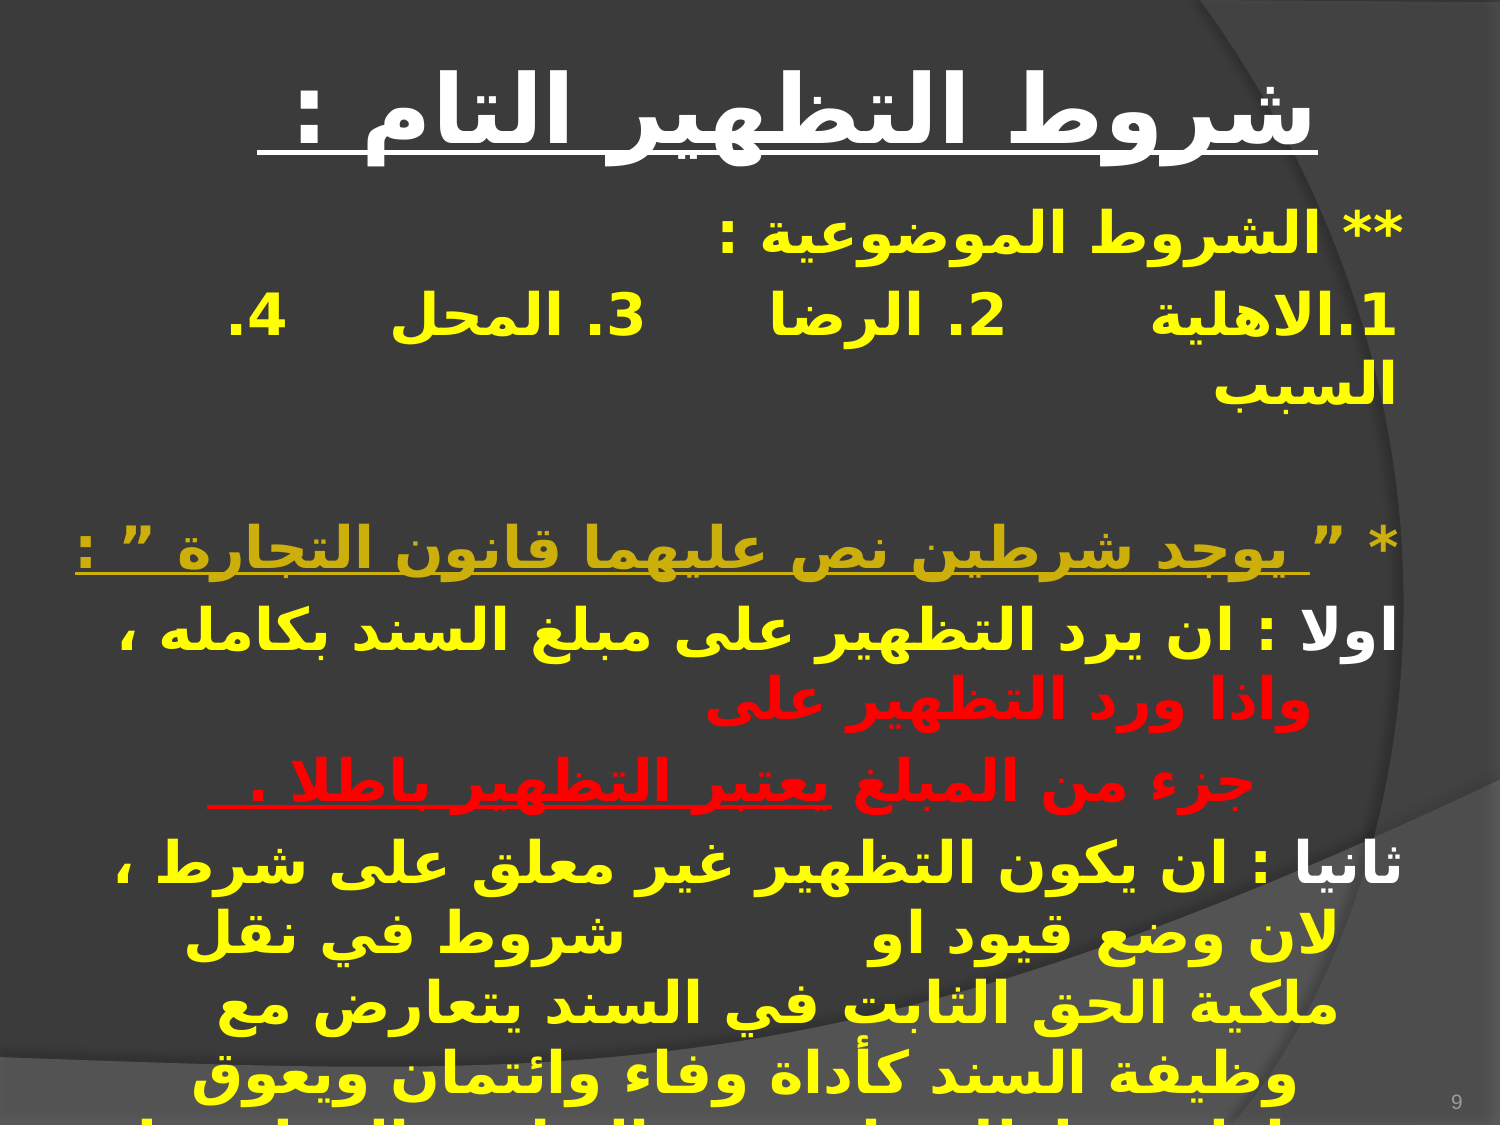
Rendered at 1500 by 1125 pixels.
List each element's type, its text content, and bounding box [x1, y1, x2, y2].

list ** الشروط الموضوعية : 1.الاهلية 2. الرضا 3. المحل 4. السبب * ” يوجد شرطين نص عليهما قانون التجارة ” : اولا : ان يرد التظهير على مبلغ السند بكامله ، واذا ورد التظهير على جزء من المبلغ يعتبر التظهير باطلا . ثانيا : ان يكون التظهير غير معلق على شرط ، لان وضع قيود او شروط في نقل ملكية الحق الثابت في السند يتعارض مع وظيفة السند كأداة وفاء وائتمان ويعوق تداوله . ولذلك فان التظهير المعلق على شرط لا يقع باطلا ، وانما يبطل الشرط وحده ويصح التظهير . [58, 187, 1425, 1043]
slide_number 9 [1337, 1053, 1463, 1114]
title شروط التظهير التام : [150, 35, 1425, 176]
